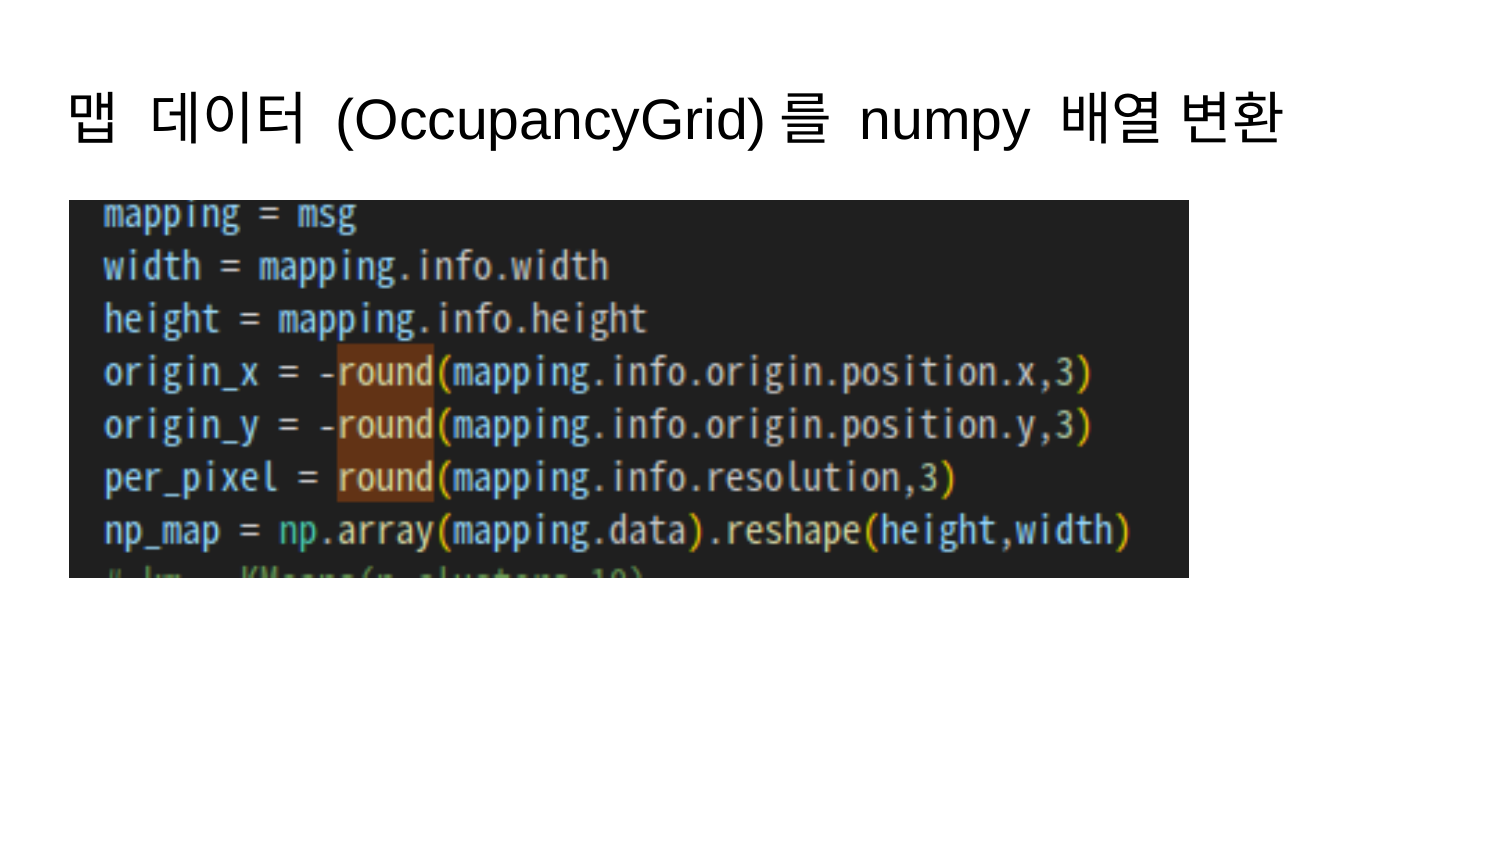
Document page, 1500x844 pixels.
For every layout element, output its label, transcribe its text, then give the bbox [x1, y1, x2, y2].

picture [69, 200, 1189, 578]
title 맵 데이터 (OccupancyGrid)를 numpy 배열 변환 [51, 72, 1449, 167]
